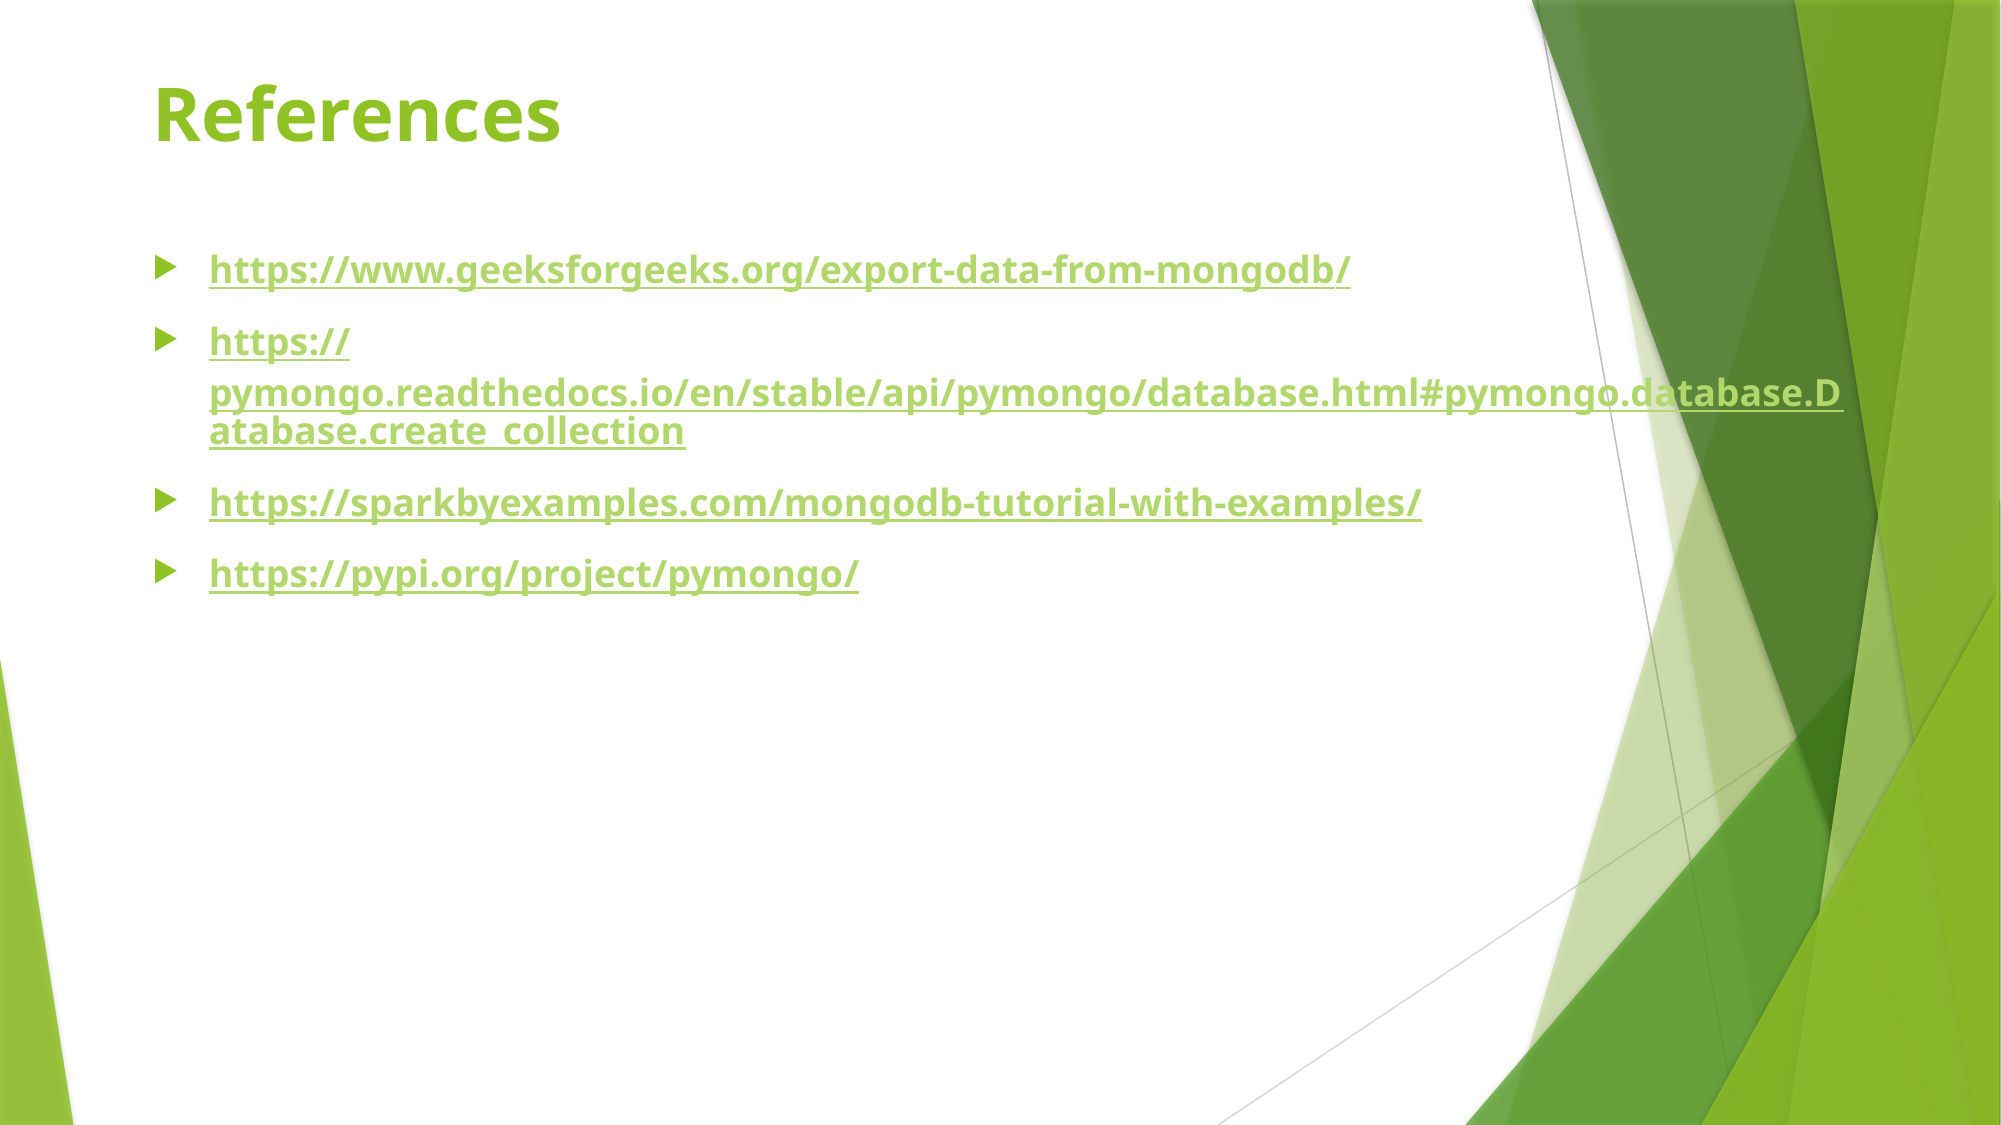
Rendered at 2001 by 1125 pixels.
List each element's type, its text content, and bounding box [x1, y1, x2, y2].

list https://www.geeksforgeeks.org/export-data-from-mongodb/ https://pymongo.readthedocs.io/en/stable/api/pymongo/database.html#pymongo.database.Database.create_collection https://sparkbyexamples.com/mongodb-tutorial-with-examples/ https://pypi.org/project/pymongo/ [137, 238, 1863, 1014]
title References [137, 59, 1480, 165]
